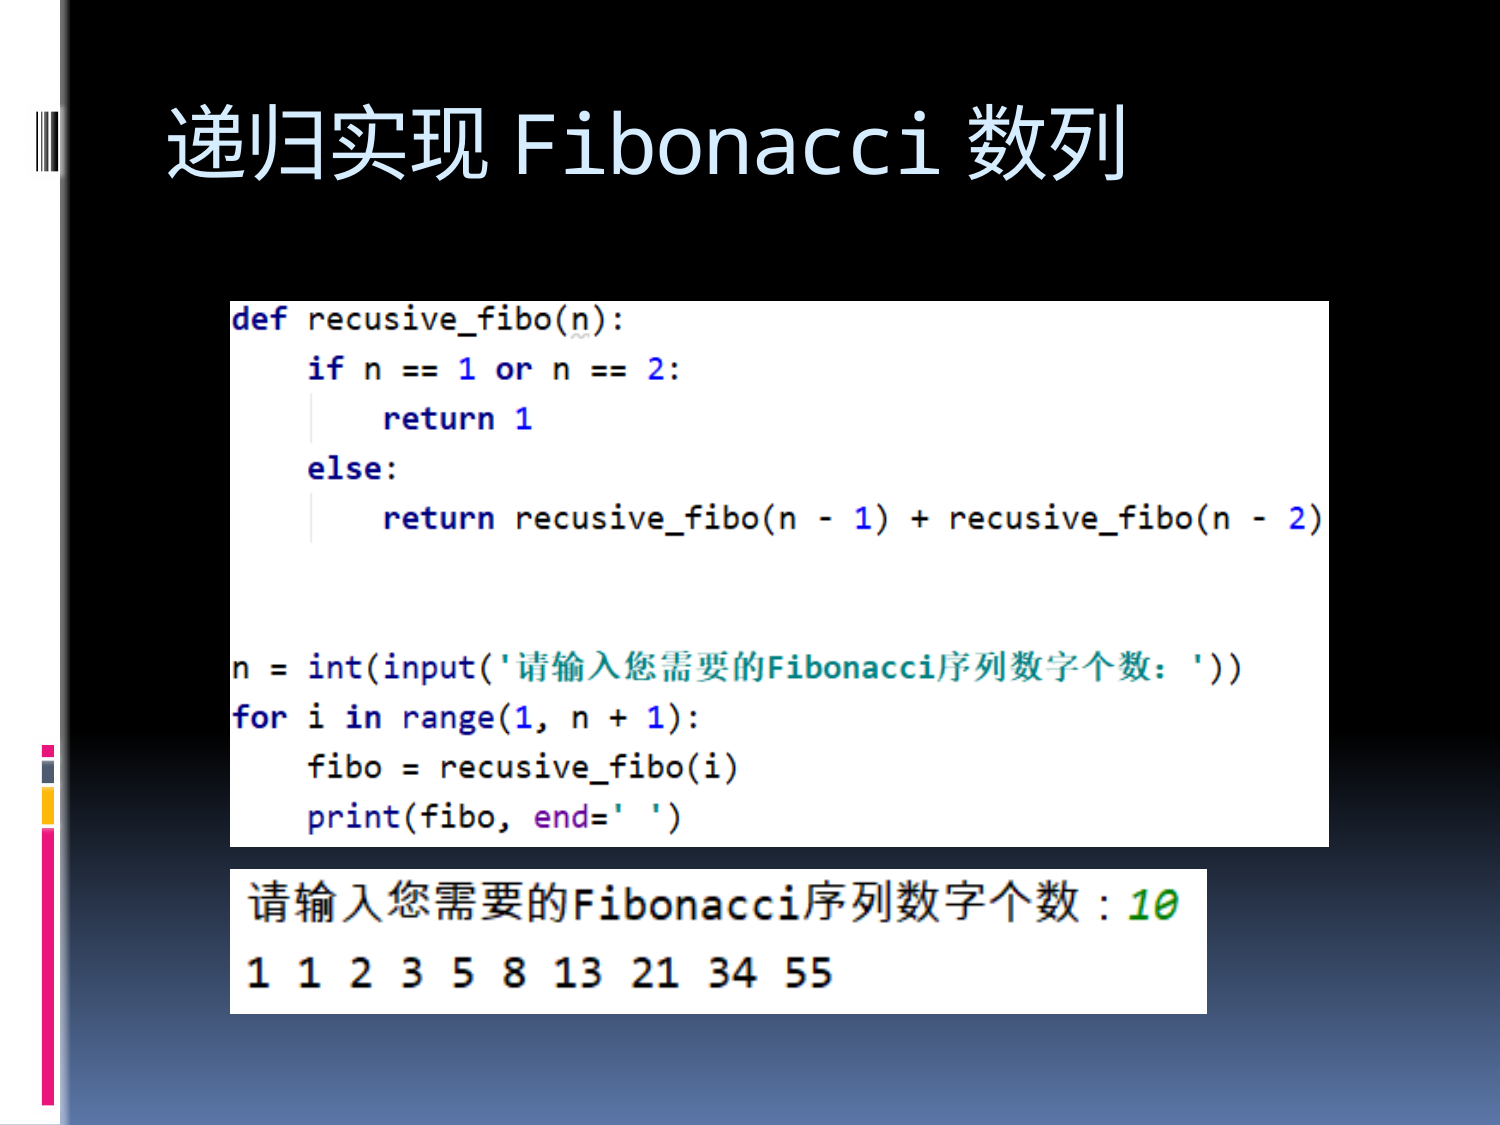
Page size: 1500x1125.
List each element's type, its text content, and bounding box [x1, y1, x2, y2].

picture [229, 869, 1207, 1015]
title 递归实现Fibonacci数列 [150, 83, 1425, 234]
picture [229, 301, 1330, 848]
